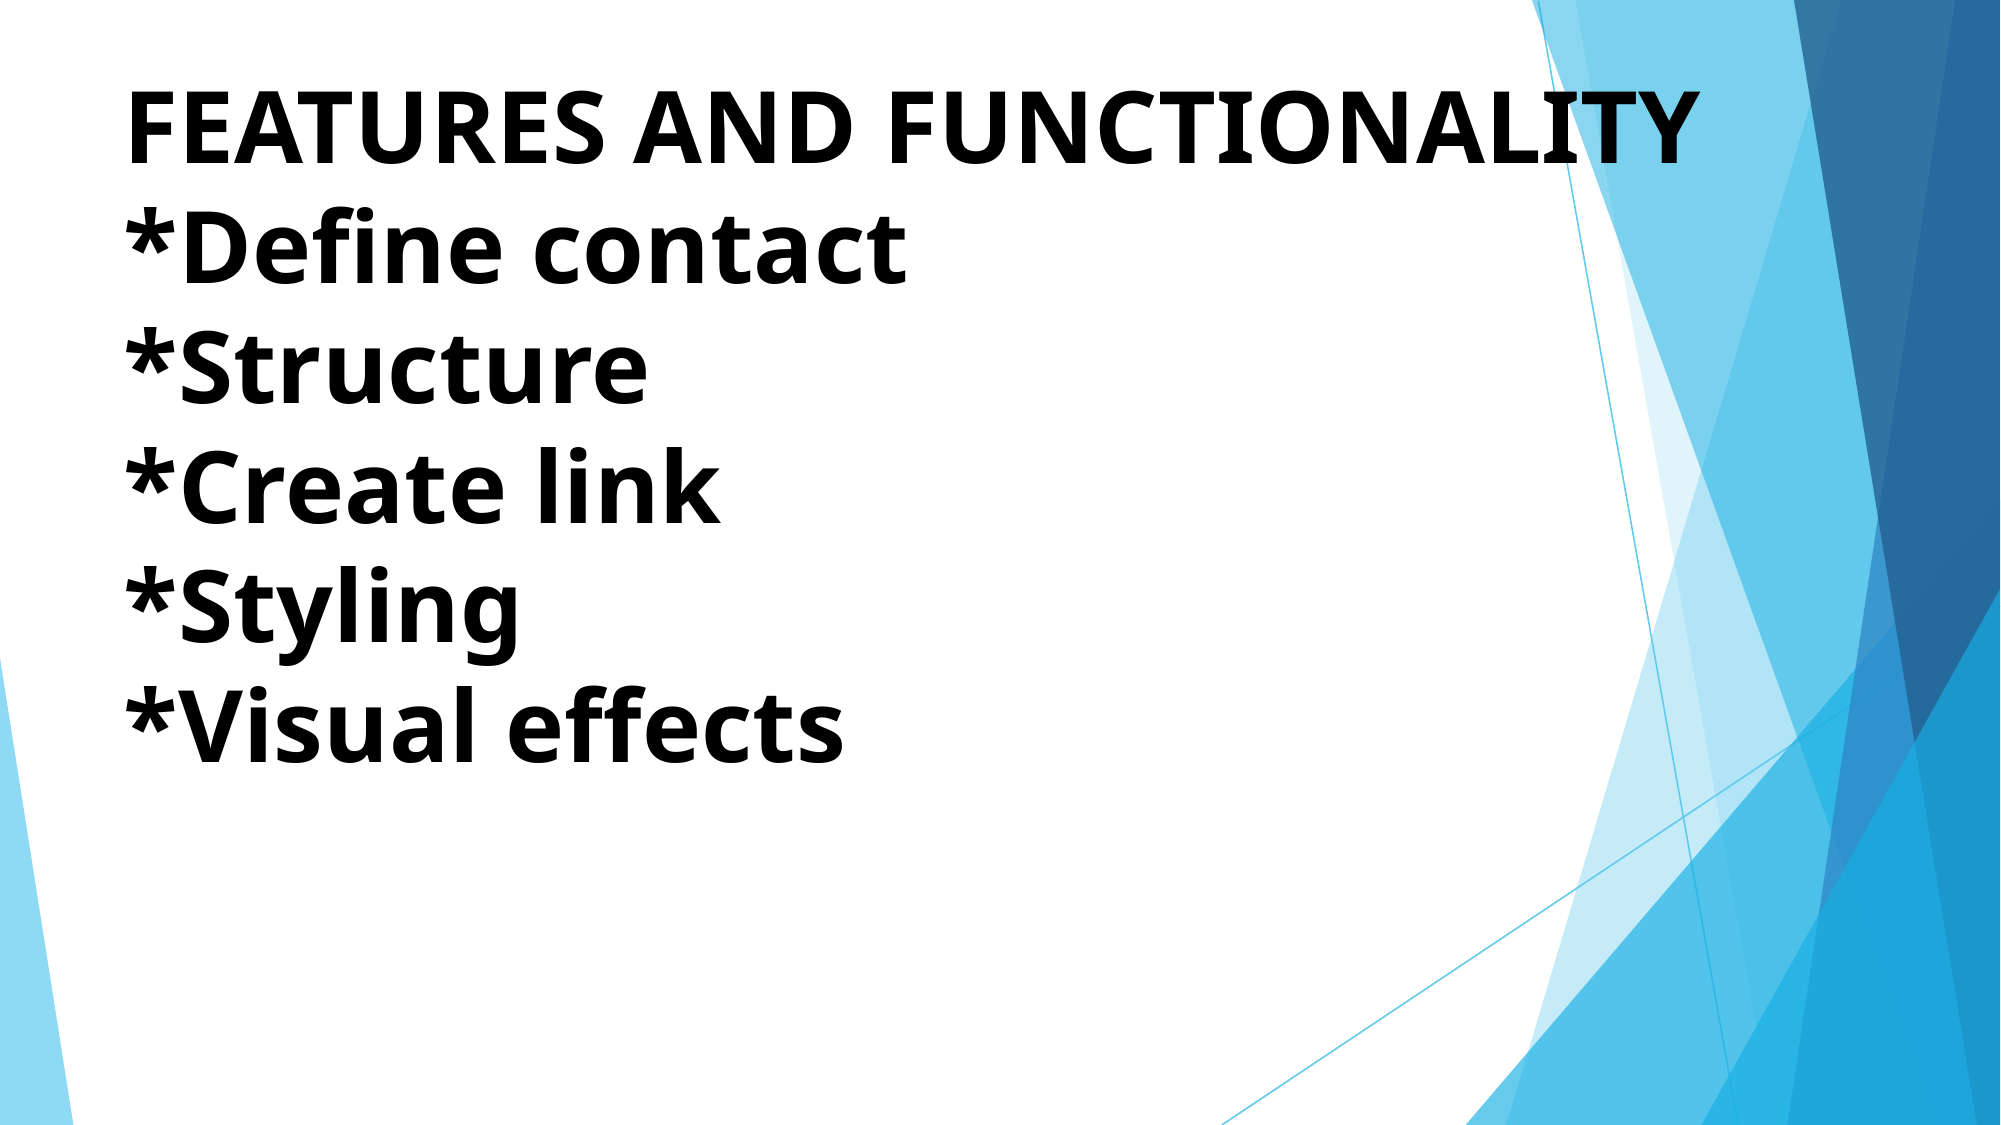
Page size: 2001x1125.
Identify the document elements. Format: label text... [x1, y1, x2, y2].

title FEATURES AND FUNCTIONALITY *Define contact *Structure *Create link *Styling *Visual effects [123, 63, 1877, 895]
